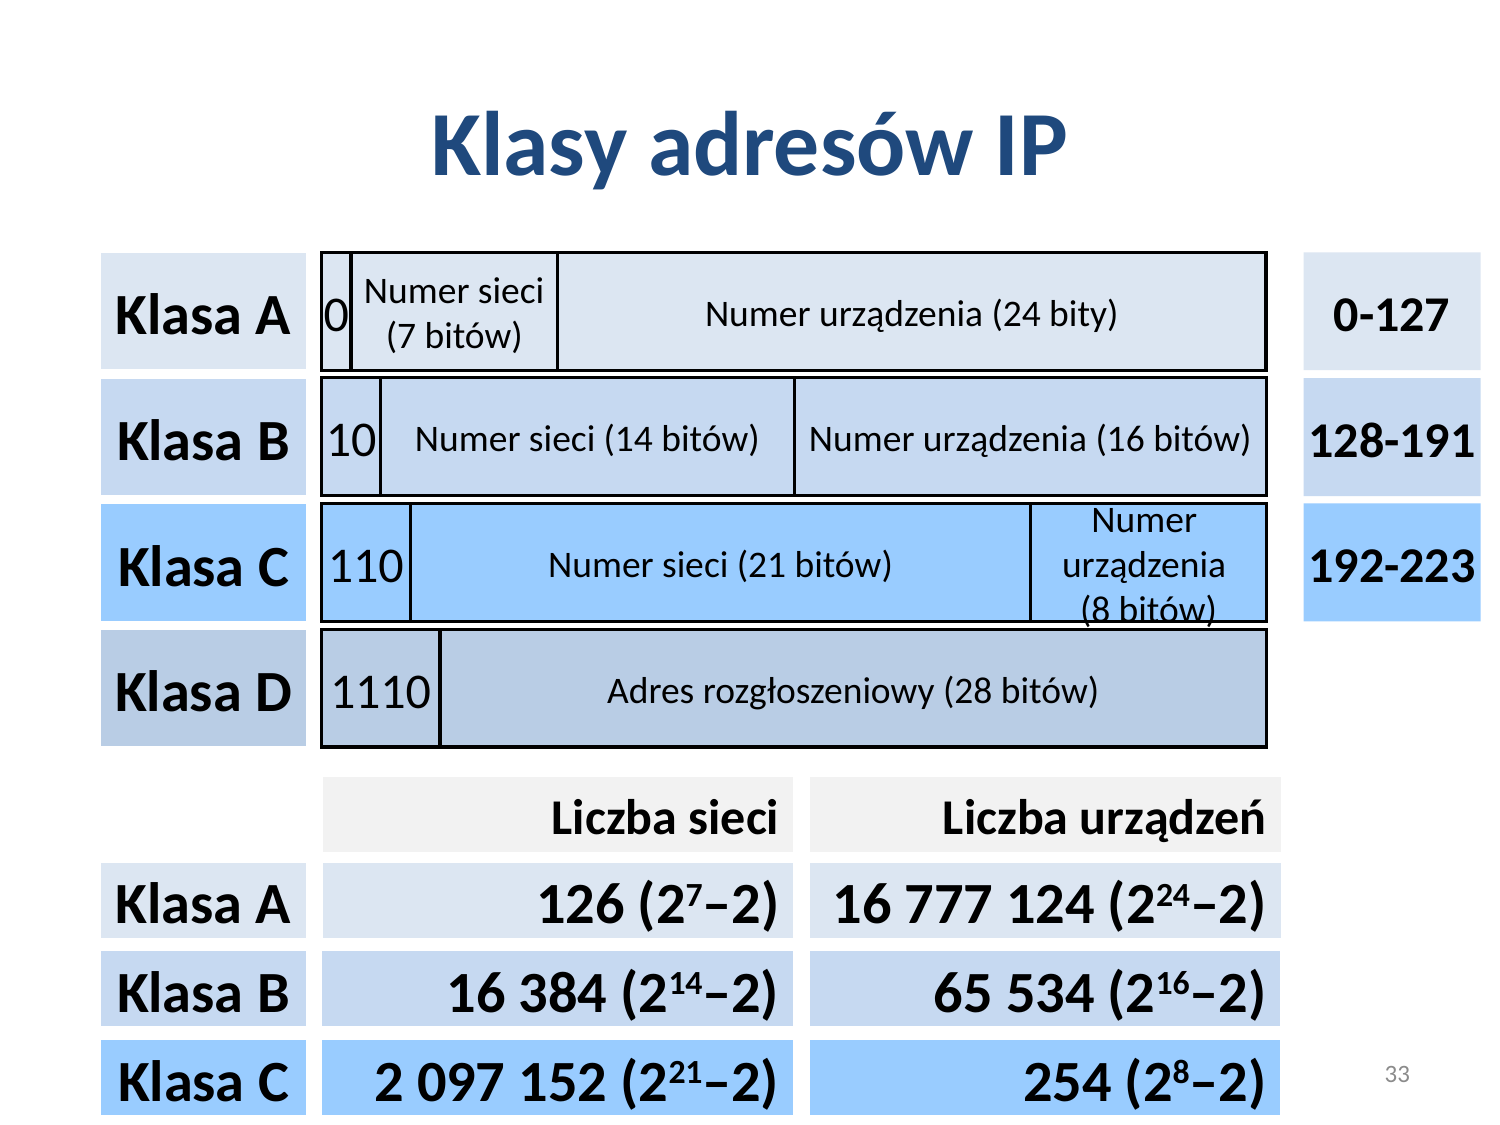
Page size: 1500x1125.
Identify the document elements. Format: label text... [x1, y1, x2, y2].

text_box Numer urządzenia (16 bitów) [794, 377, 1267, 496]
text_box Klasa D [100, 629, 307, 748]
text_box 0-127 [1303, 252, 1481, 371]
text_box Klasa C [100, 1039, 307, 1117]
text_box 10 [321, 377, 380, 496]
slide_number 33 [1074, 1042, 1425, 1103]
text_box 0 [321, 252, 351, 371]
text_box Numer urządzenia (8 bitów) [1030, 503, 1267, 622]
text_box 110 [321, 503, 410, 622]
text_box Numer sieci (7 bitów) [351, 252, 557, 371]
text_box 192-223 [1303, 503, 1481, 622]
text_box 254 (28–2) [808, 1039, 1282, 1117]
text_box Adres rozgłoszeniowy (28 bitów) [440, 629, 1267, 748]
text_box 1110 [321, 629, 440, 748]
text_box 65 534 (216–2) [808, 950, 1282, 1028]
text_box Numer urządzenia (24 bity) [557, 252, 1267, 371]
text_box 2 097 152 (221–2) [321, 1039, 794, 1117]
title Klasy adresów IP [75, 45, 1425, 233]
text_box Liczba urządzeń [809, 776, 1282, 854]
text_box Klasa A [100, 252, 307, 371]
text_box Liczba sieci [321, 776, 795, 854]
text_box 16 384 (214–2) [321, 950, 794, 1028]
text_box Klasa C [100, 503, 307, 622]
text_box 128-191 [1303, 378, 1481, 497]
text_box Klasa A [100, 861, 307, 939]
text_box Klasa B [100, 950, 307, 1028]
text_box Klasa B [100, 378, 307, 497]
text_box Numer sieci (14 bitów) [380, 377, 794, 496]
text_box 16 777 124 (224–2) [809, 861, 1282, 939]
text_box 126 (27–2) [321, 861, 795, 939]
text_box Numer sieci (21 bitów) [410, 503, 1030, 622]
